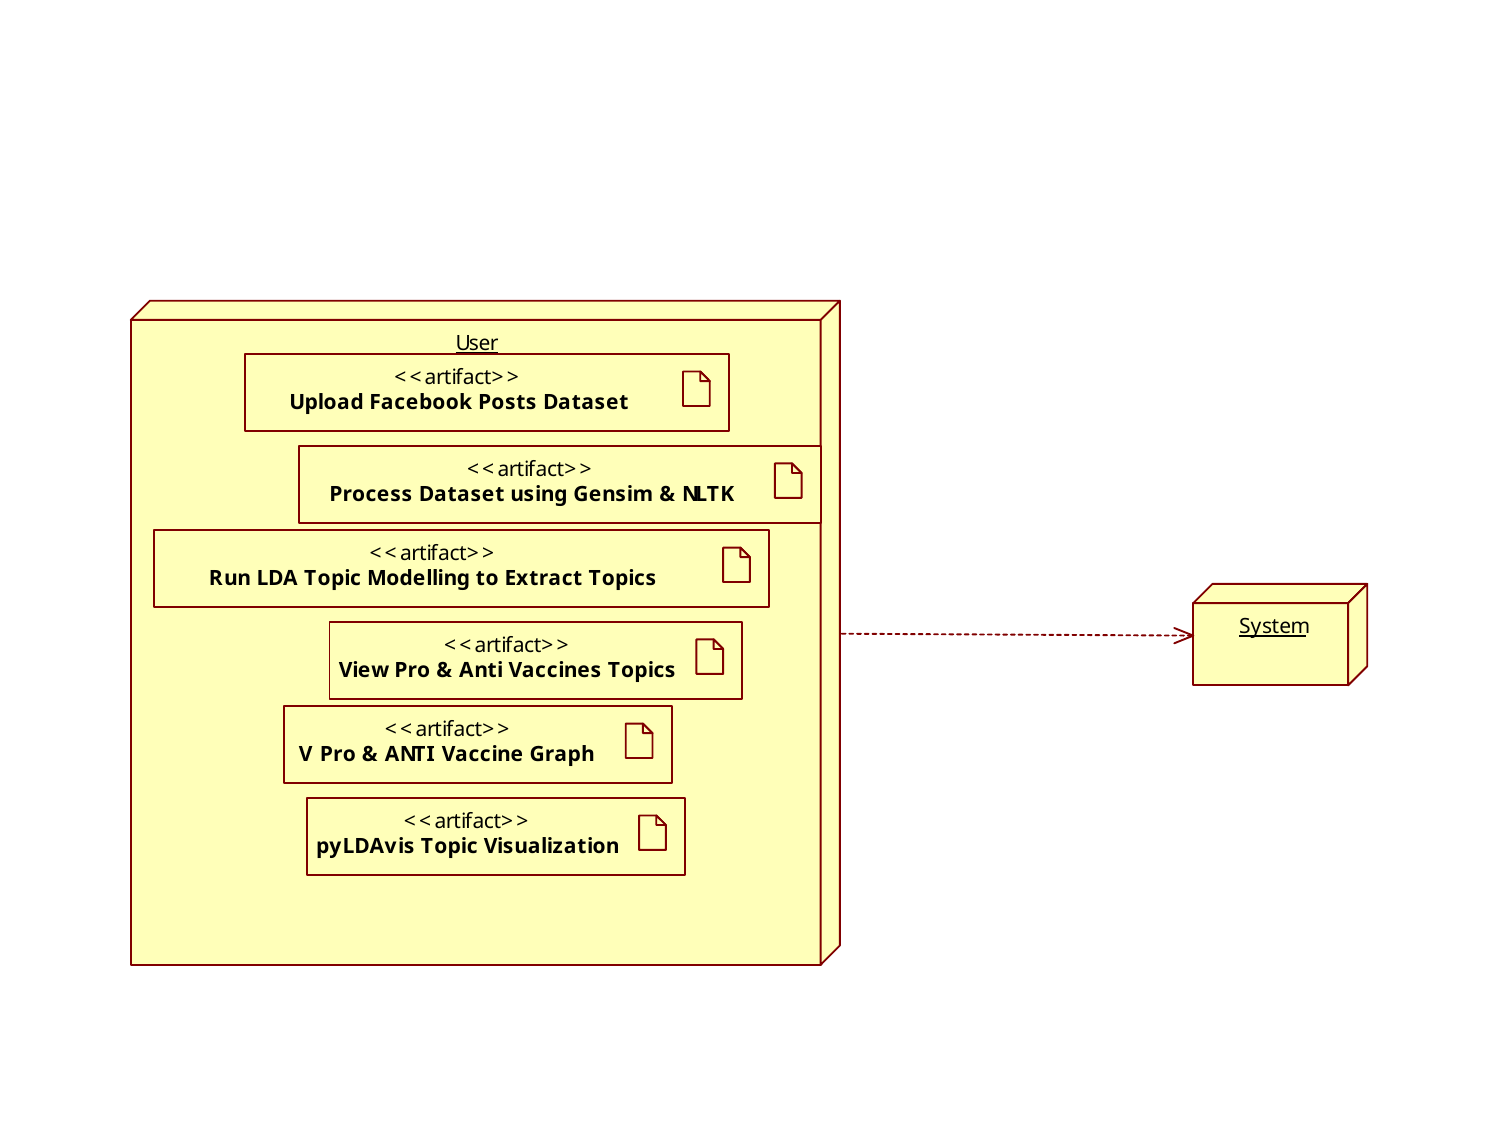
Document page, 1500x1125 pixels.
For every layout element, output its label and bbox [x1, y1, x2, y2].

list [92, 262, 1408, 1006]
